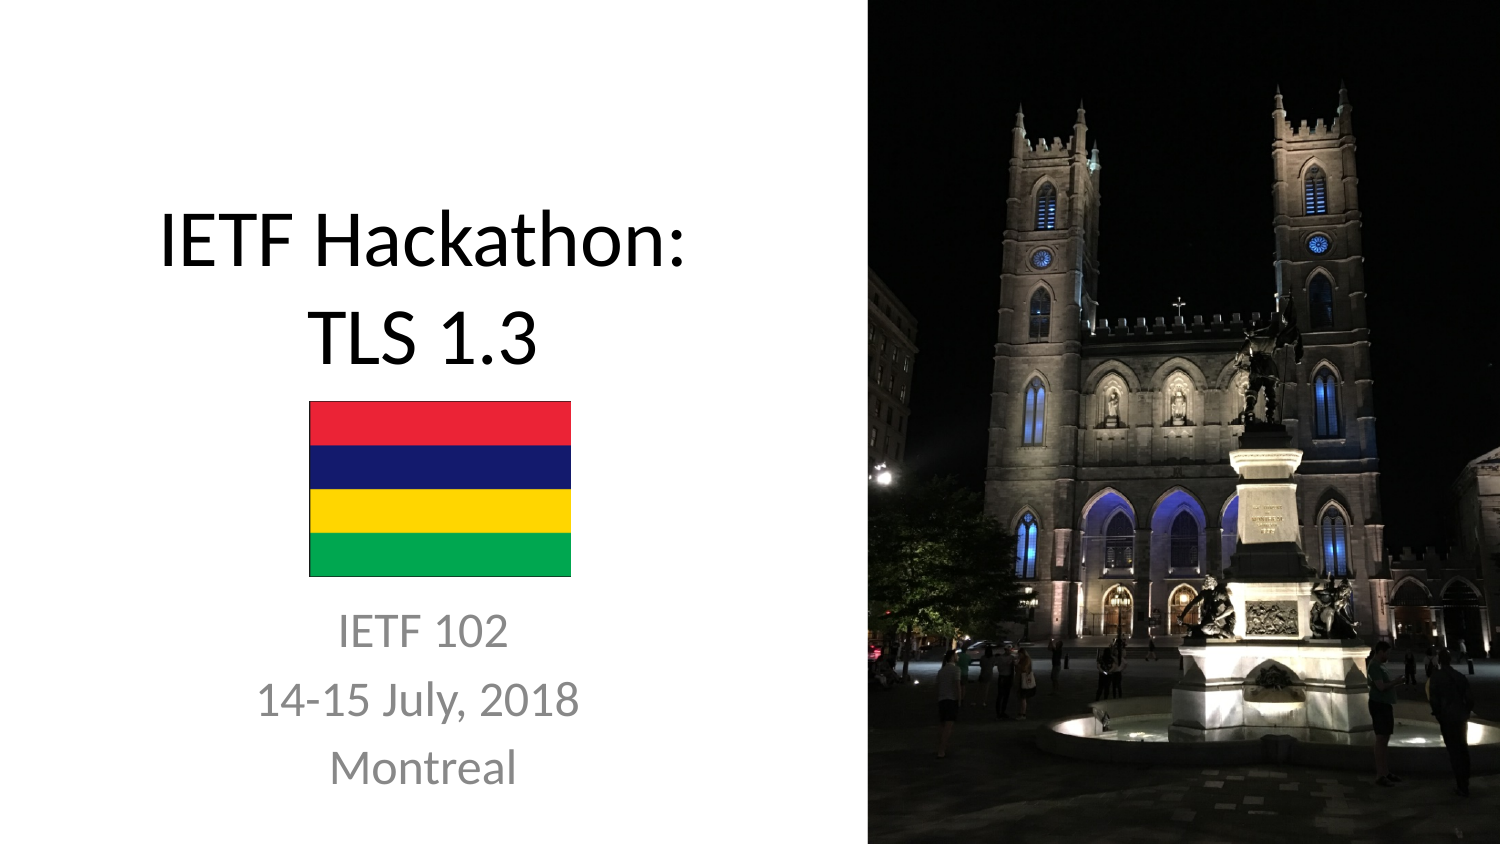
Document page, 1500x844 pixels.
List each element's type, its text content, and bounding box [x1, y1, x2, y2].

picture [308, 401, 571, 578]
title IETF Hackathon: TLS 1.3 [59, 75, 788, 490]
subtitle IETF 102 14-15 July, 2018 Montreal [34, 596, 813, 844]
picture [761, 1, 1500, 843]
